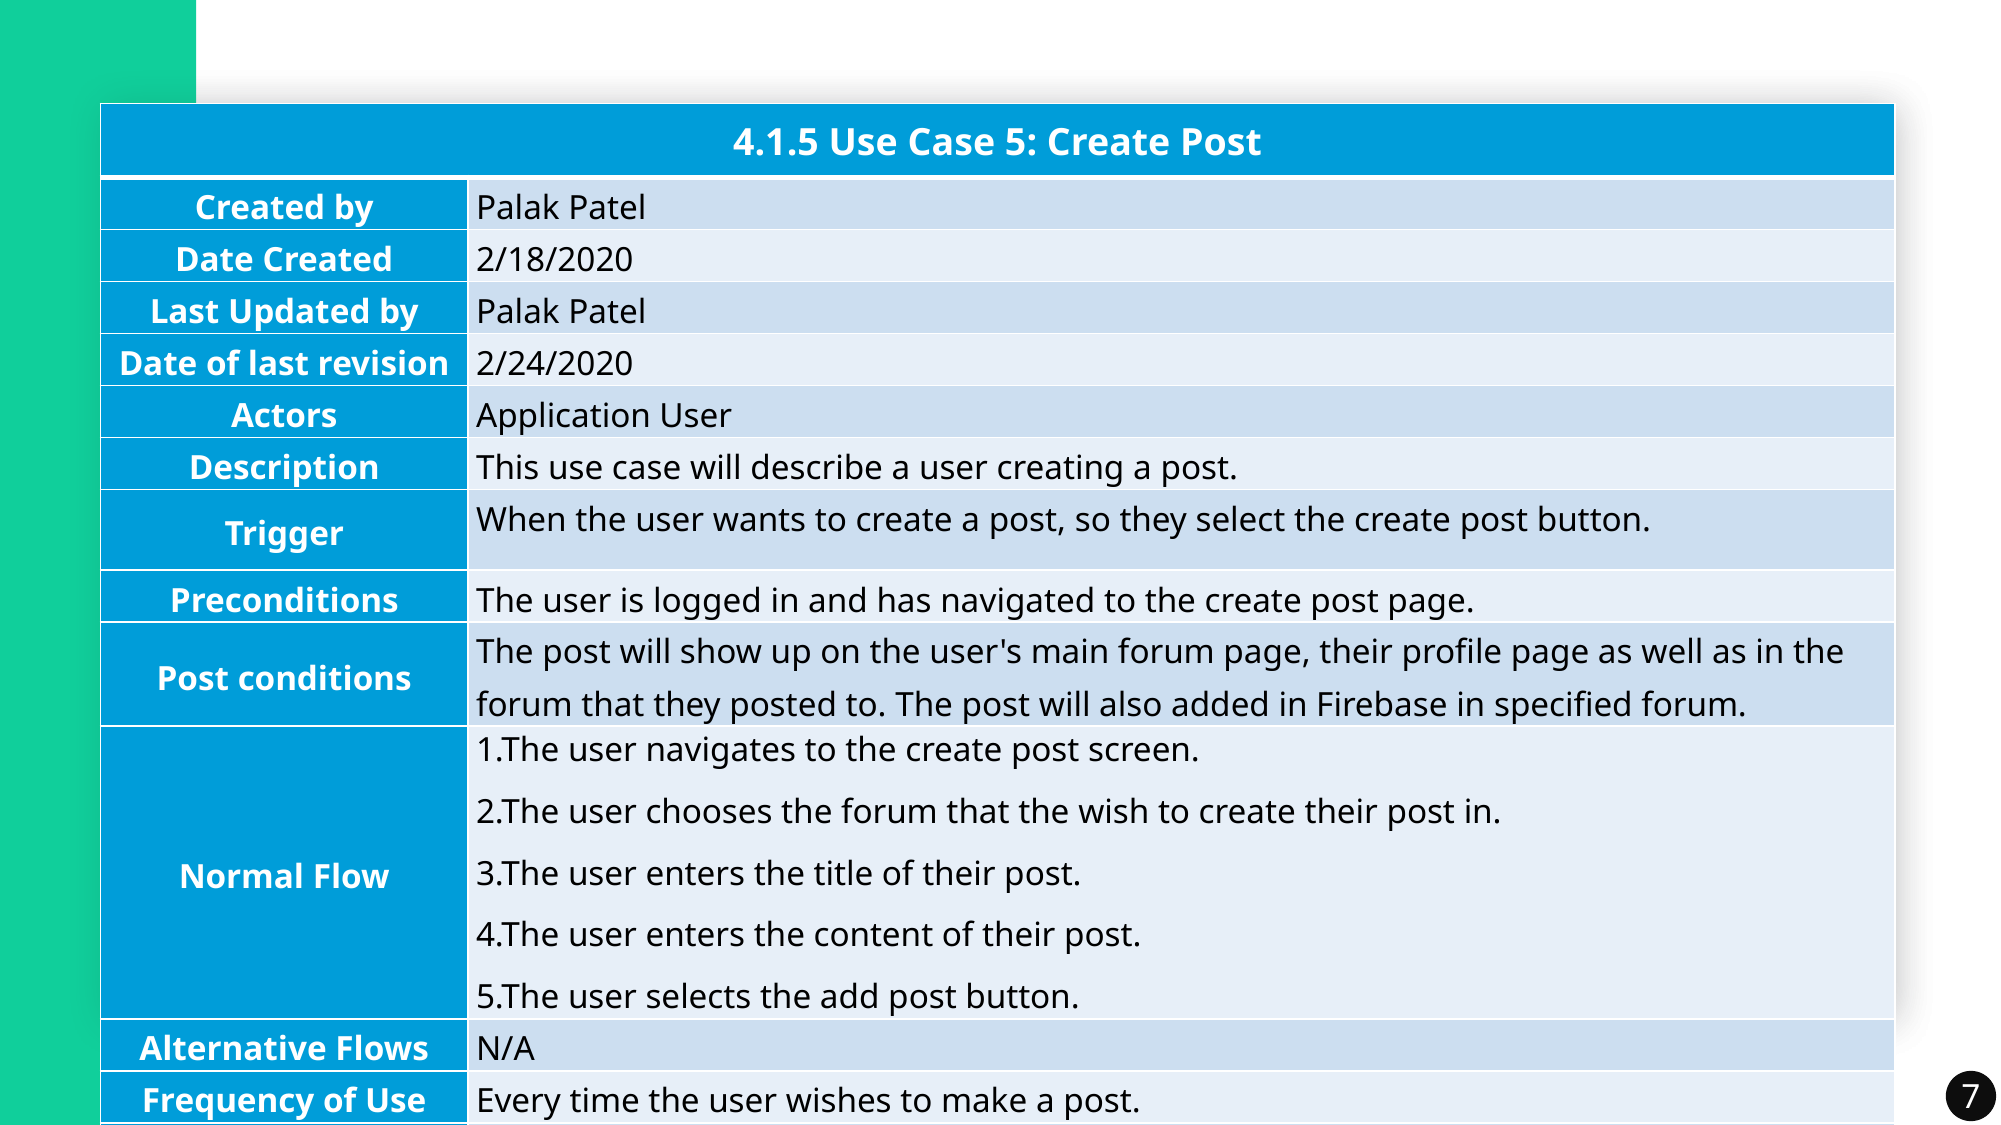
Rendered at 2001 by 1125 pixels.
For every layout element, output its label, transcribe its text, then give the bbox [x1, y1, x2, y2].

table_cell Description [101, 438, 467, 489]
table_cell Trigger [101, 490, 467, 569]
table_cell 1.The user navigates to the create post screen. 2.The user chooses the forum that the wish to create their post in. 3.The user enters the title of their post. 4.The user enters the content of their post. 5.The user selects the add post button. [469, 727, 1894, 1018]
table_cell When the user wants to create a post, so they select the create post button. [469, 490, 1894, 569]
slide_number 7 [1945, 1070, 1997, 1122]
table_cell Post conditions [101, 623, 467, 725]
table_cell Date Created [101, 230, 467, 281]
table_cell Date of last revision [101, 334, 467, 385]
table_cell The user is logged in and has navigated to the create post page. [469, 571, 1894, 621]
table_cell Actors [101, 386, 467, 437]
table_cell The post will show up on the user's main forum page, their profile page as well as in the forum that they posted to. The post will also added in Firebase in specified forum. [469, 623, 1894, 725]
table_cell Normal Flow [101, 727, 467, 1018]
table_cell Application User [469, 386, 1894, 437]
table_cell Alternative Flows [101, 1020, 467, 1070]
table_header 4.1.5 Use Case 5: Create Post [101, 104, 1894, 175]
table_cell 2/24/2020 [469, 334, 1894, 385]
table_cell Created by [101, 180, 467, 229]
table_cell Palak Patel [469, 180, 1894, 229]
table_cell 2/18/2020 [469, 230, 1894, 281]
table_cell Every time the user wishes to make a post. [469, 1072, 1894, 1122]
table_cell Frequency of Use [101, 1072, 467, 1122]
table_cell This use case will describe a user creating a post. [469, 438, 1894, 489]
table_cell Last Updated by [101, 282, 467, 333]
table_cell Preconditions [101, 571, 467, 621]
table_cell Palak Patel [469, 282, 1894, 333]
table_cell N/A [469, 1020, 1894, 1070]
